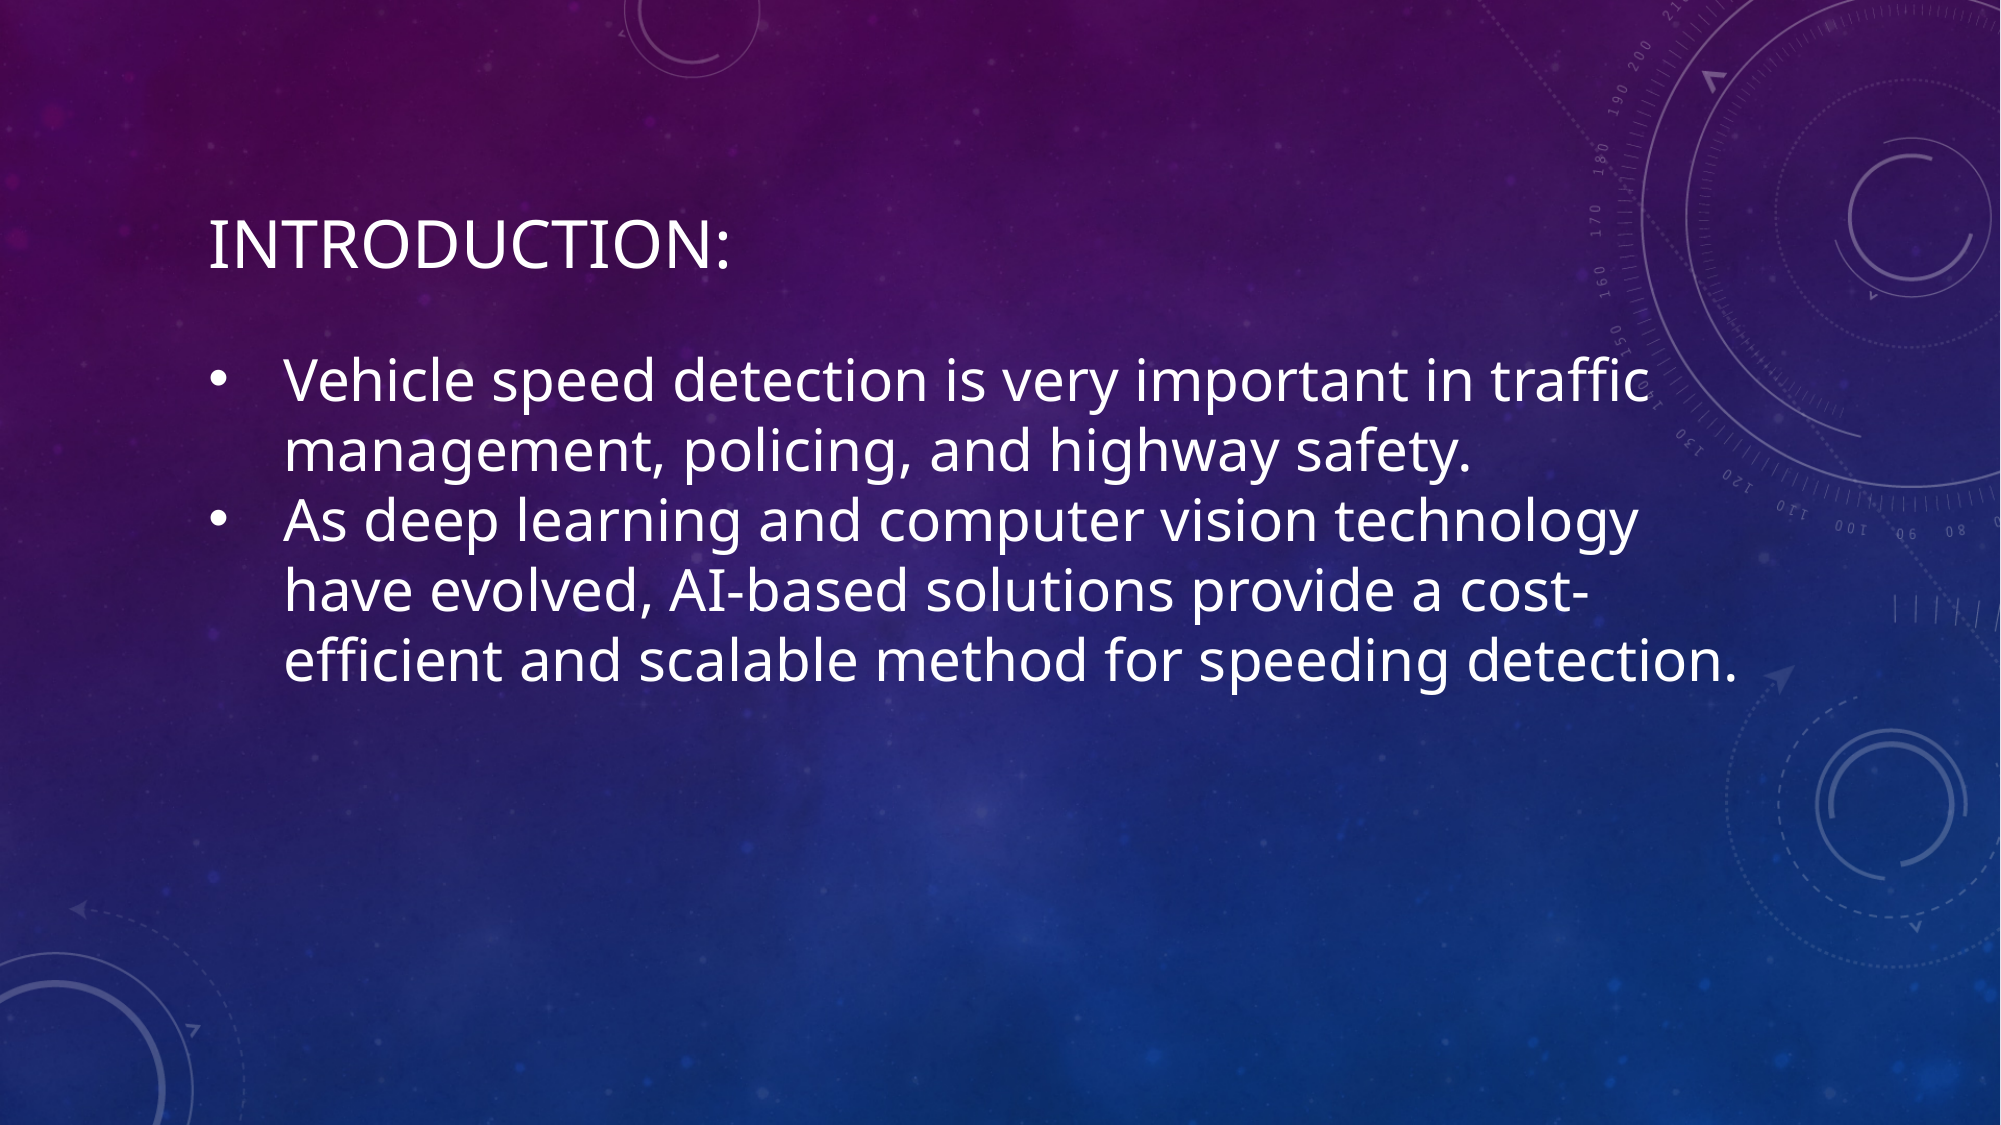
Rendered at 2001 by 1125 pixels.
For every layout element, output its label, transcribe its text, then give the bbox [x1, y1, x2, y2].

text_box Vehicle speed detection is very important in traffic management, policing, and highway safety. As deep learning and computer vision technology have evolved, AI-based solutions provide a cost-efficient and scalable method for speeding detection. [193, 335, 1789, 701]
picture [0, 0, 2001, 1125]
text_box INTRODUCTION: [193, 194, 1397, 334]
